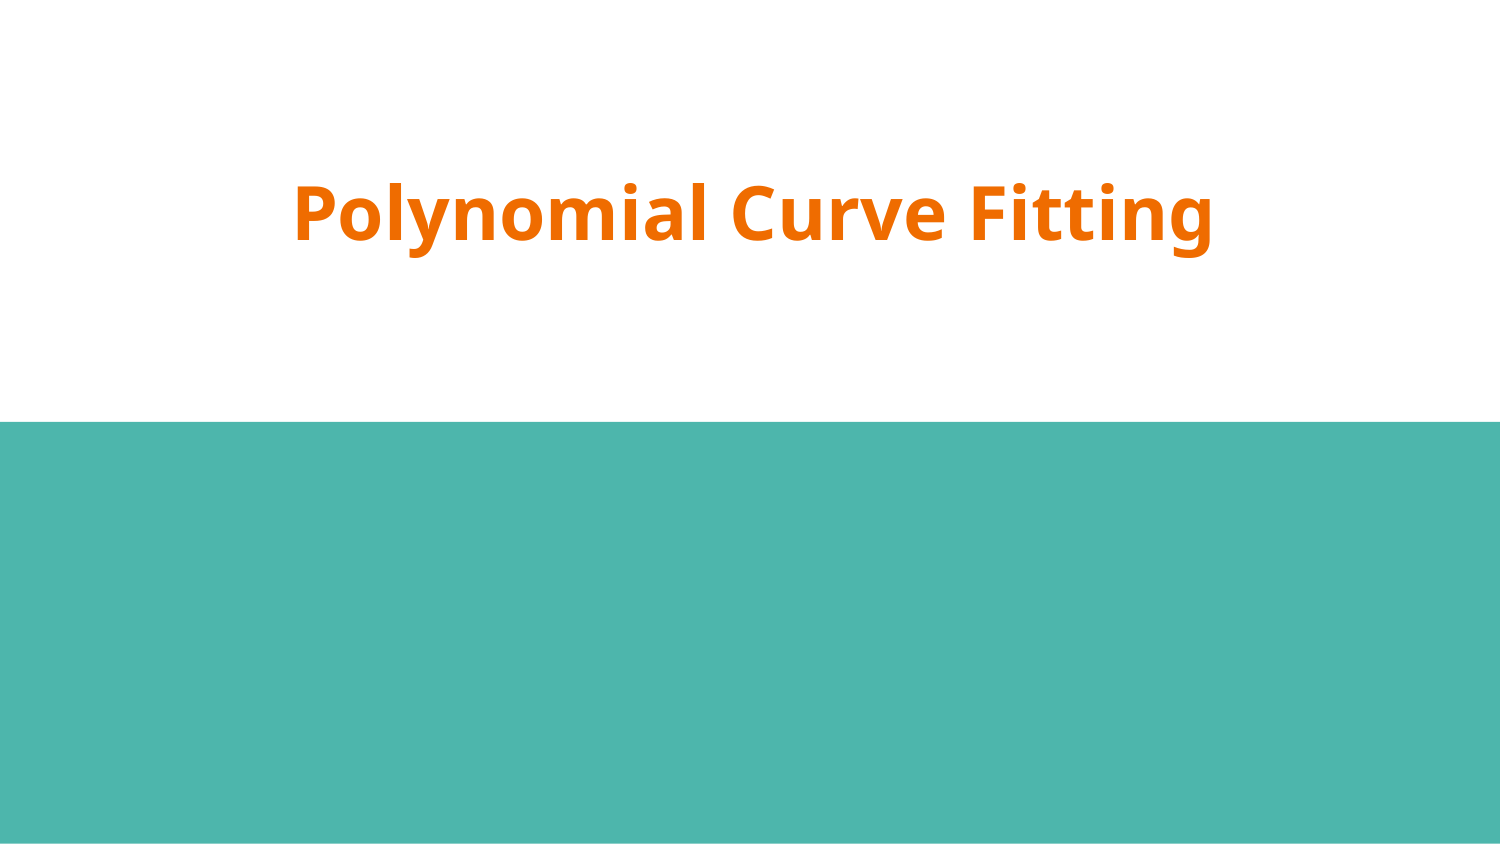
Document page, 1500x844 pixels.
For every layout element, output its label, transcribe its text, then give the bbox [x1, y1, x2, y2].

title Polynomial Curve Fitting [51, 133, 1458, 289]
